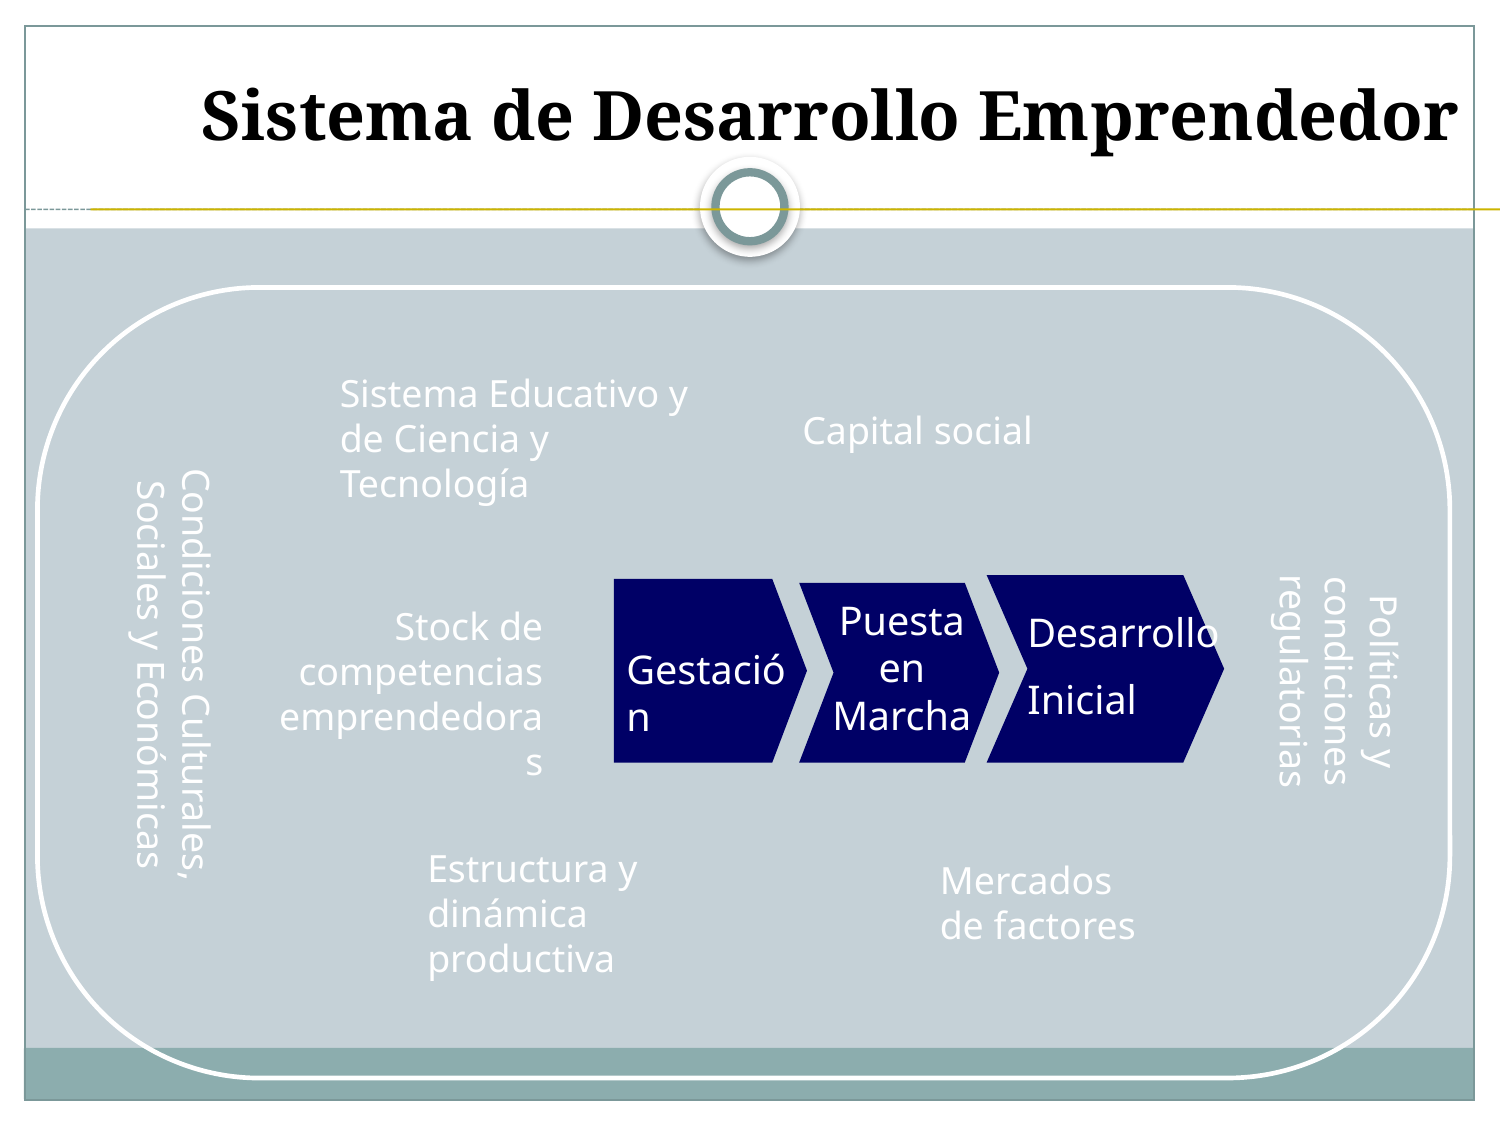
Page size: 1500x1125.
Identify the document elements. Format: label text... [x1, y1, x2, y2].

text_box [611, 574, 1263, 763]
title El Sistema de Desarrollo Emprendedor [62, 20, 1475, 208]
text_box Condiciones Culturales, Sociales y Económicas [114, 387, 235, 963]
text_box Políticas y condiciones regulatorias [1279, 474, 1400, 888]
text_box [37, 287, 1450, 1079]
